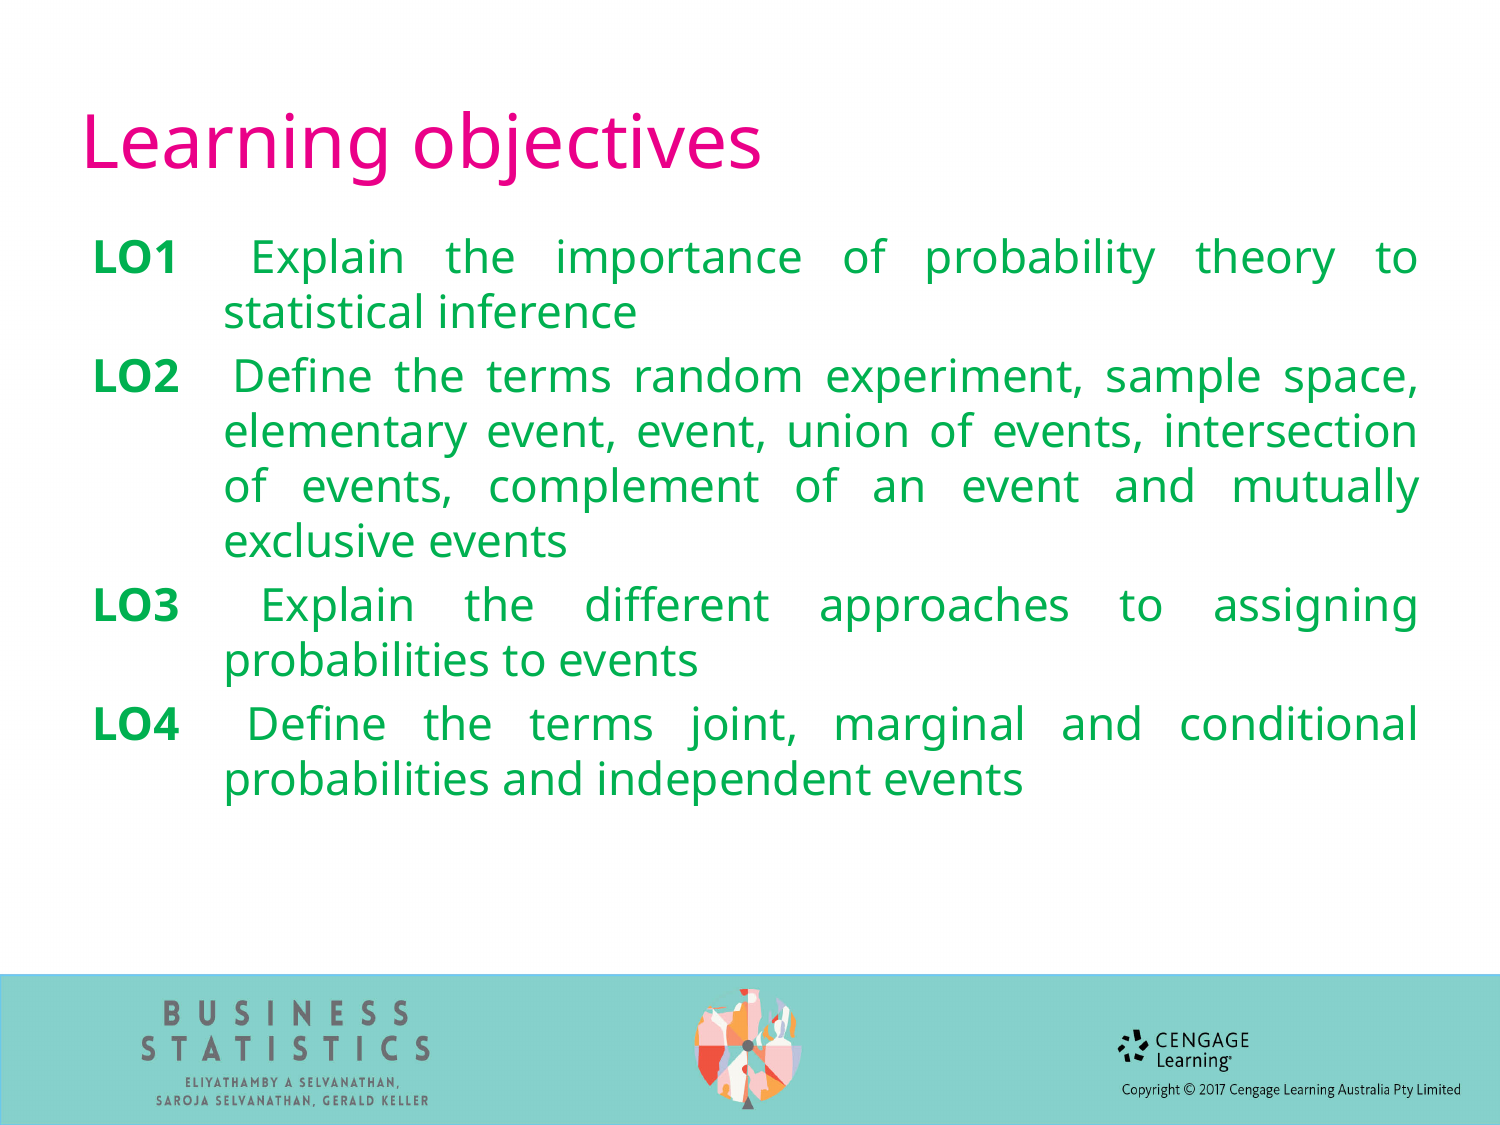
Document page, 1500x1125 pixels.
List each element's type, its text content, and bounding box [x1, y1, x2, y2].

picture [0, 0, 1500, 1125]
list LO1 Explain the importance of probability theory to statistical inference LO2 Define the terms random experiment, sample space, elementary event, event, union of events, intersection of events, complement of an event and mutually exclusive events LO3 Explain the different approaches to assigning probabilities to events LO4 Define the terms joint, marginal and conditional probabilities and independent events [76, 219, 1436, 925]
title Learning objectives [64, 66, 1415, 212]
